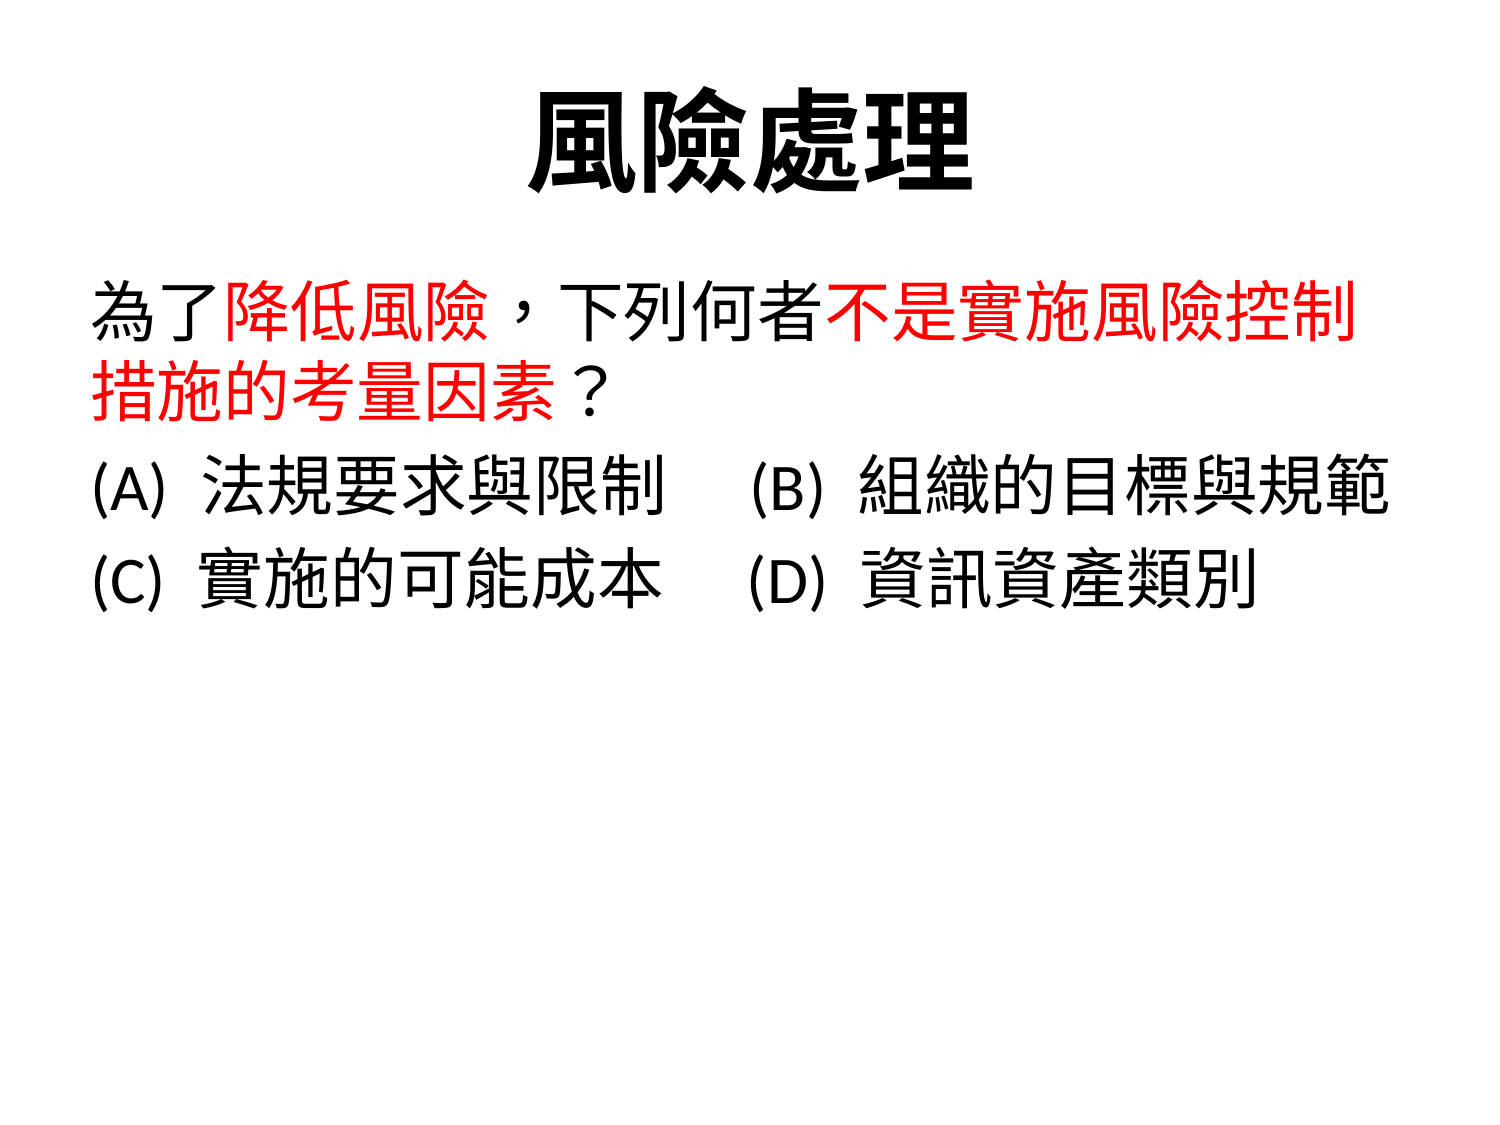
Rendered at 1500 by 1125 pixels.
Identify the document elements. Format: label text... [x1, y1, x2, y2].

title 風險處理 [75, 45, 1425, 233]
list 為了降低風險，下列何者不是實施風險控制措施的考量因素？ (A) 法規要求與限制 (B) 組織的目標與規範 (C) 實施的可能成本 (D) 資訊資產類別 [75, 262, 1425, 1005]
